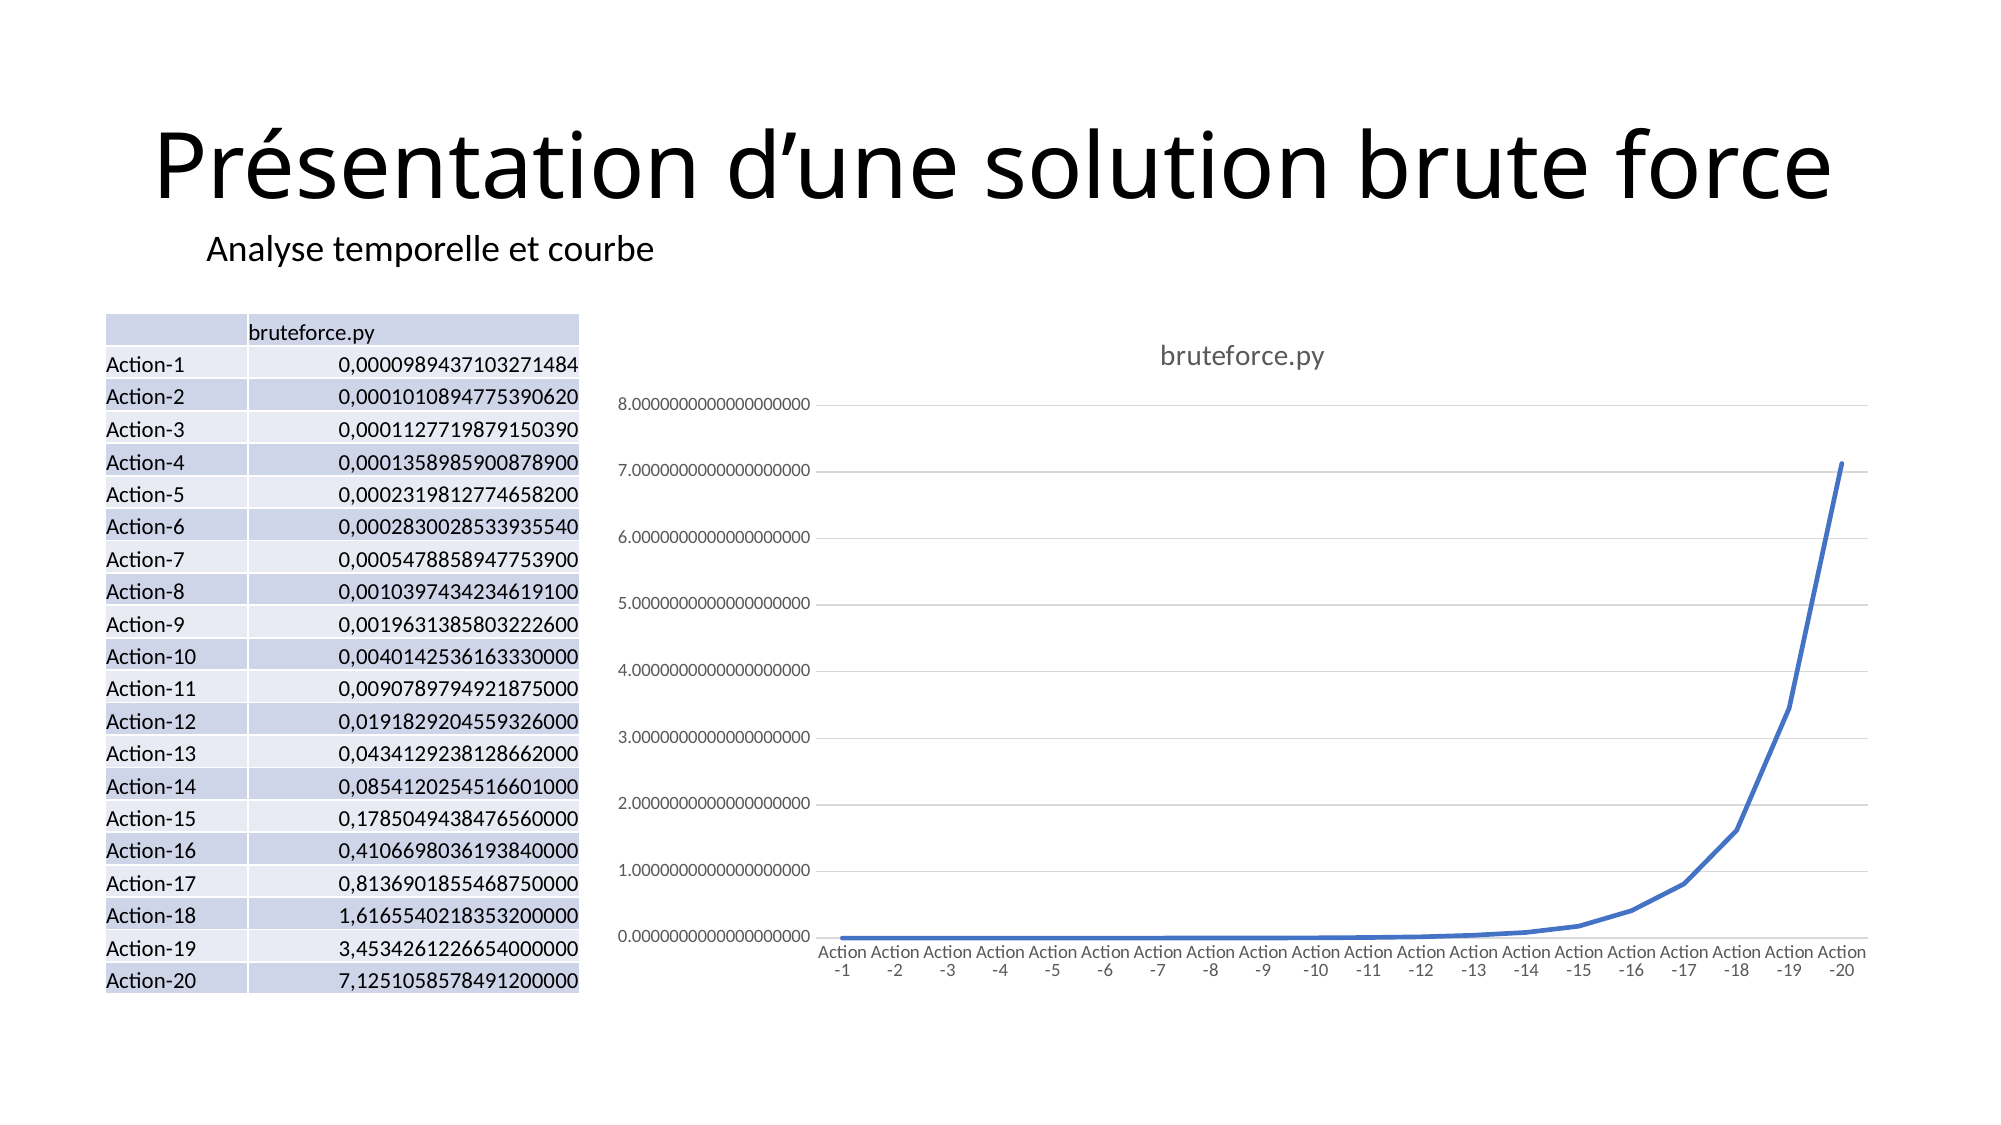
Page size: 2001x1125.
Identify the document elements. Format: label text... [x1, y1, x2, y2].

title Présentation d’une solution brute force [137, 59, 1863, 278]
table_cell 7,1251058578491200000 [249, 963, 579, 993]
table_cell 0,0001127719879150390 [249, 412, 579, 442]
table_cell 0,0001010894775390620 [249, 379, 579, 410]
table_cell 0,0010397434234619100 [249, 574, 579, 604]
table_cell Action-11 [106, 671, 247, 702]
table_cell Action-13 [106, 736, 247, 767]
table_header bruteforce.py [249, 314, 579, 345]
table_cell Action-7 [106, 541, 247, 572]
table_cell 0,0000989437103271484 [249, 347, 579, 377]
table_cell 0,0434129238128662000 [249, 736, 579, 767]
table_cell 0,0191829204559326000 [249, 703, 579, 734]
table_cell Action-12 [106, 703, 247, 734]
table_cell Action-19 [106, 930, 247, 961]
table_header [106, 314, 247, 345]
table_cell Action-3 [106, 412, 247, 442]
table_cell Action-18 [106, 898, 247, 929]
table_cell 0,0005478858947753900 [249, 541, 579, 572]
table_cell Action-9 [106, 606, 247, 637]
table_cell 0,0854120254516601000 [249, 768, 579, 799]
table_cell 0,0019631385803222600 [249, 606, 579, 637]
table_cell 0,4106698036193840000 [249, 833, 579, 864]
table_cell 0,1785049438476560000 [249, 801, 579, 831]
table_cell Action-1 [106, 347, 247, 377]
chart [591, 313, 1895, 996]
table_cell Action-6 [106, 509, 247, 540]
table_cell Action-15 [106, 801, 247, 831]
table_cell 1,6165540218353200000 [249, 898, 579, 929]
table_cell Action-16 [106, 833, 247, 864]
table_cell Action-5 [106, 477, 247, 507]
table_cell 0,0002830028533935540 [249, 509, 579, 540]
table_cell Action-4 [106, 444, 247, 475]
table_cell 0,0001358985900878900 [249, 444, 579, 475]
table_cell 0,0090789794921875000 [249, 671, 579, 702]
table_cell Action-14 [106, 768, 247, 799]
table_cell Action-10 [106, 639, 247, 669]
table_cell 0,0002319812774658200 [249, 477, 579, 507]
text_box Analyse temporelle et courbe [191, 216, 670, 277]
table_cell Action-17 [106, 866, 247, 896]
table_cell Action-2 [106, 379, 247, 410]
table_cell 0,8136901855468750000 [249, 866, 579, 896]
table_cell Action-8 [106, 574, 247, 604]
table_cell 3,4534261226654000000 [249, 930, 579, 961]
table_cell 0,0040142536163330000 [249, 639, 579, 669]
table_cell Action-20 [106, 963, 247, 993]
